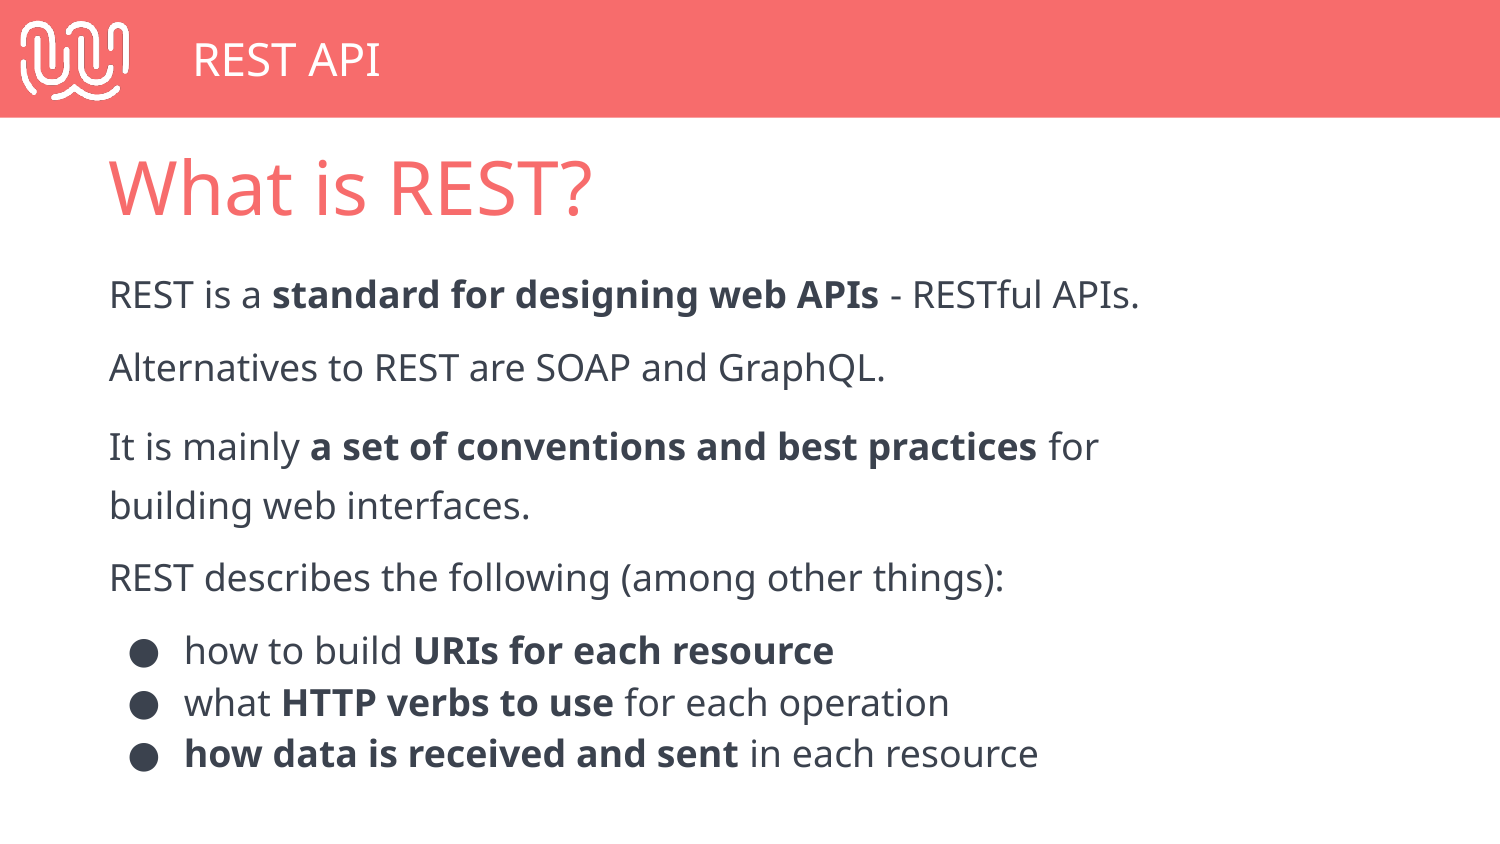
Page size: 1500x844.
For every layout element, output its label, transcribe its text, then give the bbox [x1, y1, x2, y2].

list REST is a standard for designing web APIs - RESTful APIs. Alternatives to REST are SOAP and GraphQL. It is mainly a set of conventions and best practices for building web interfaces. REST describes the following (among other things): how to build URIs for each resource what HTTP verbs to use for each operation how data is received and sent in each resource [108, 251, 1223, 789]
title What is REST? [108, 140, 655, 229]
title REST API [192, 0, 896, 118]
picture [20, 20, 134, 101]
